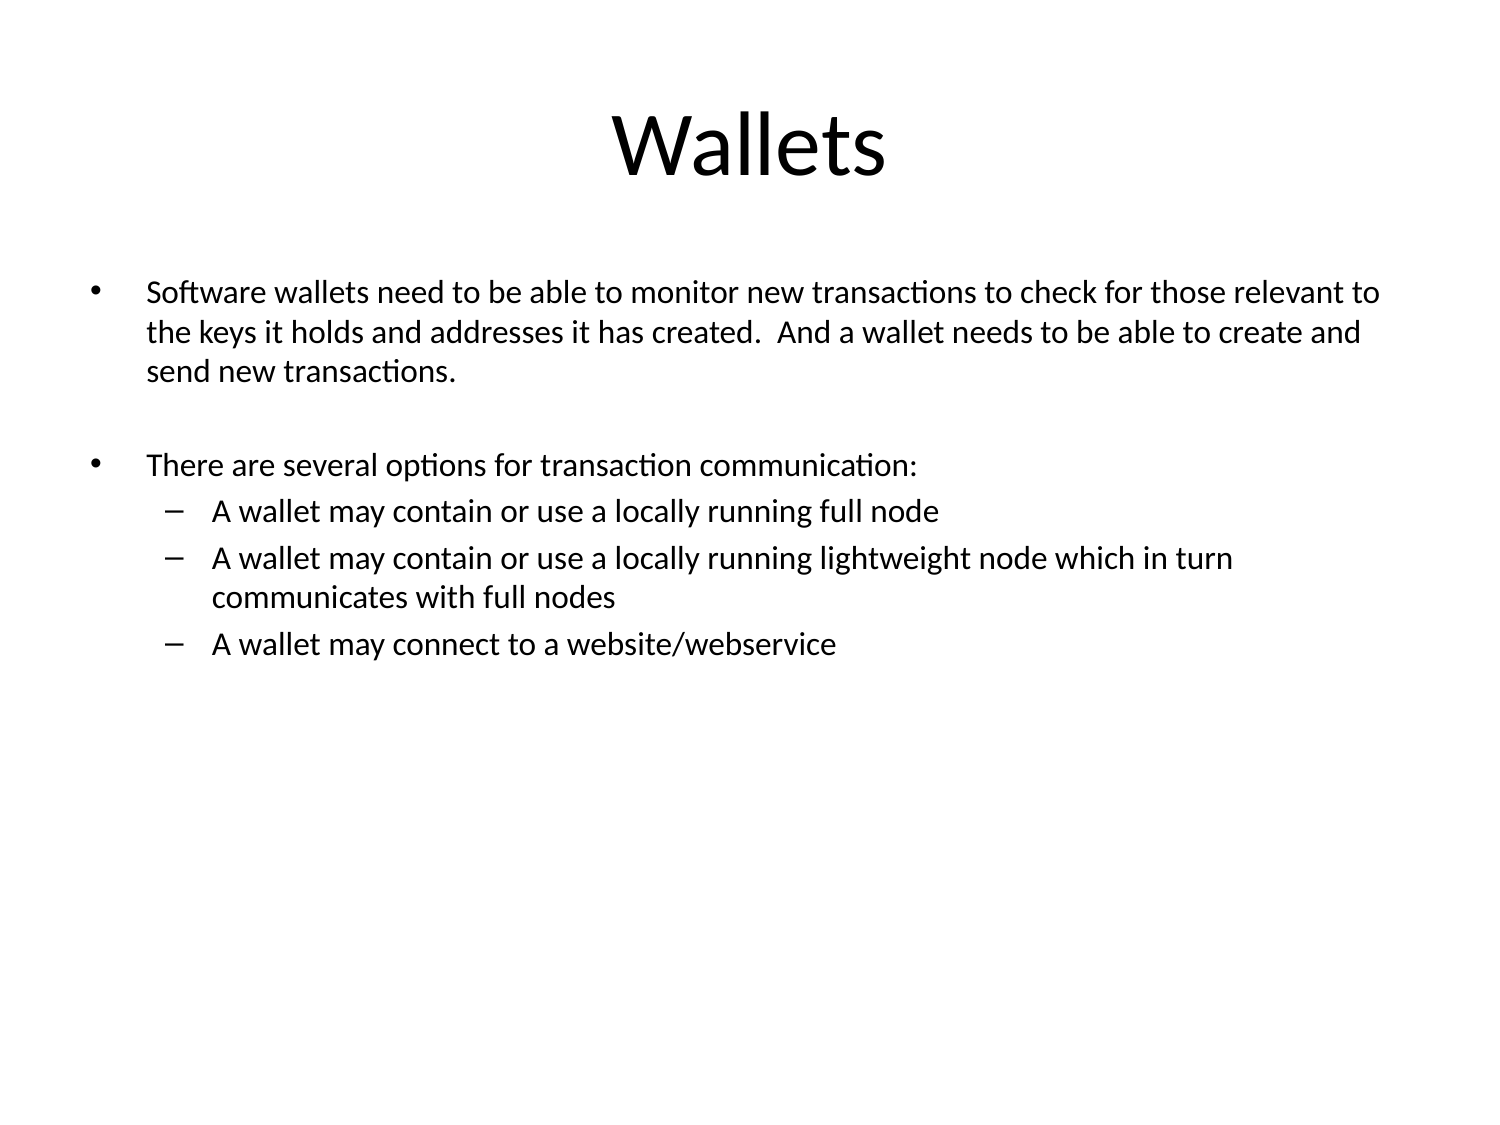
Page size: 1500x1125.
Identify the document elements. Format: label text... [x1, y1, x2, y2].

title Wallets [75, 45, 1425, 233]
list Software wallets need to be able to monitor new transactions to check for those relevant to the keys it holds and addresses it has created. And a wallet needs to be able to create and send new transactions. There are several options for transaction communication: A wallet may contain or use a locally running full node A wallet may contain or use a locally running lightweight node which in turn communicates with full nodes A wallet may connect to a website/webservice [75, 262, 1425, 1005]
